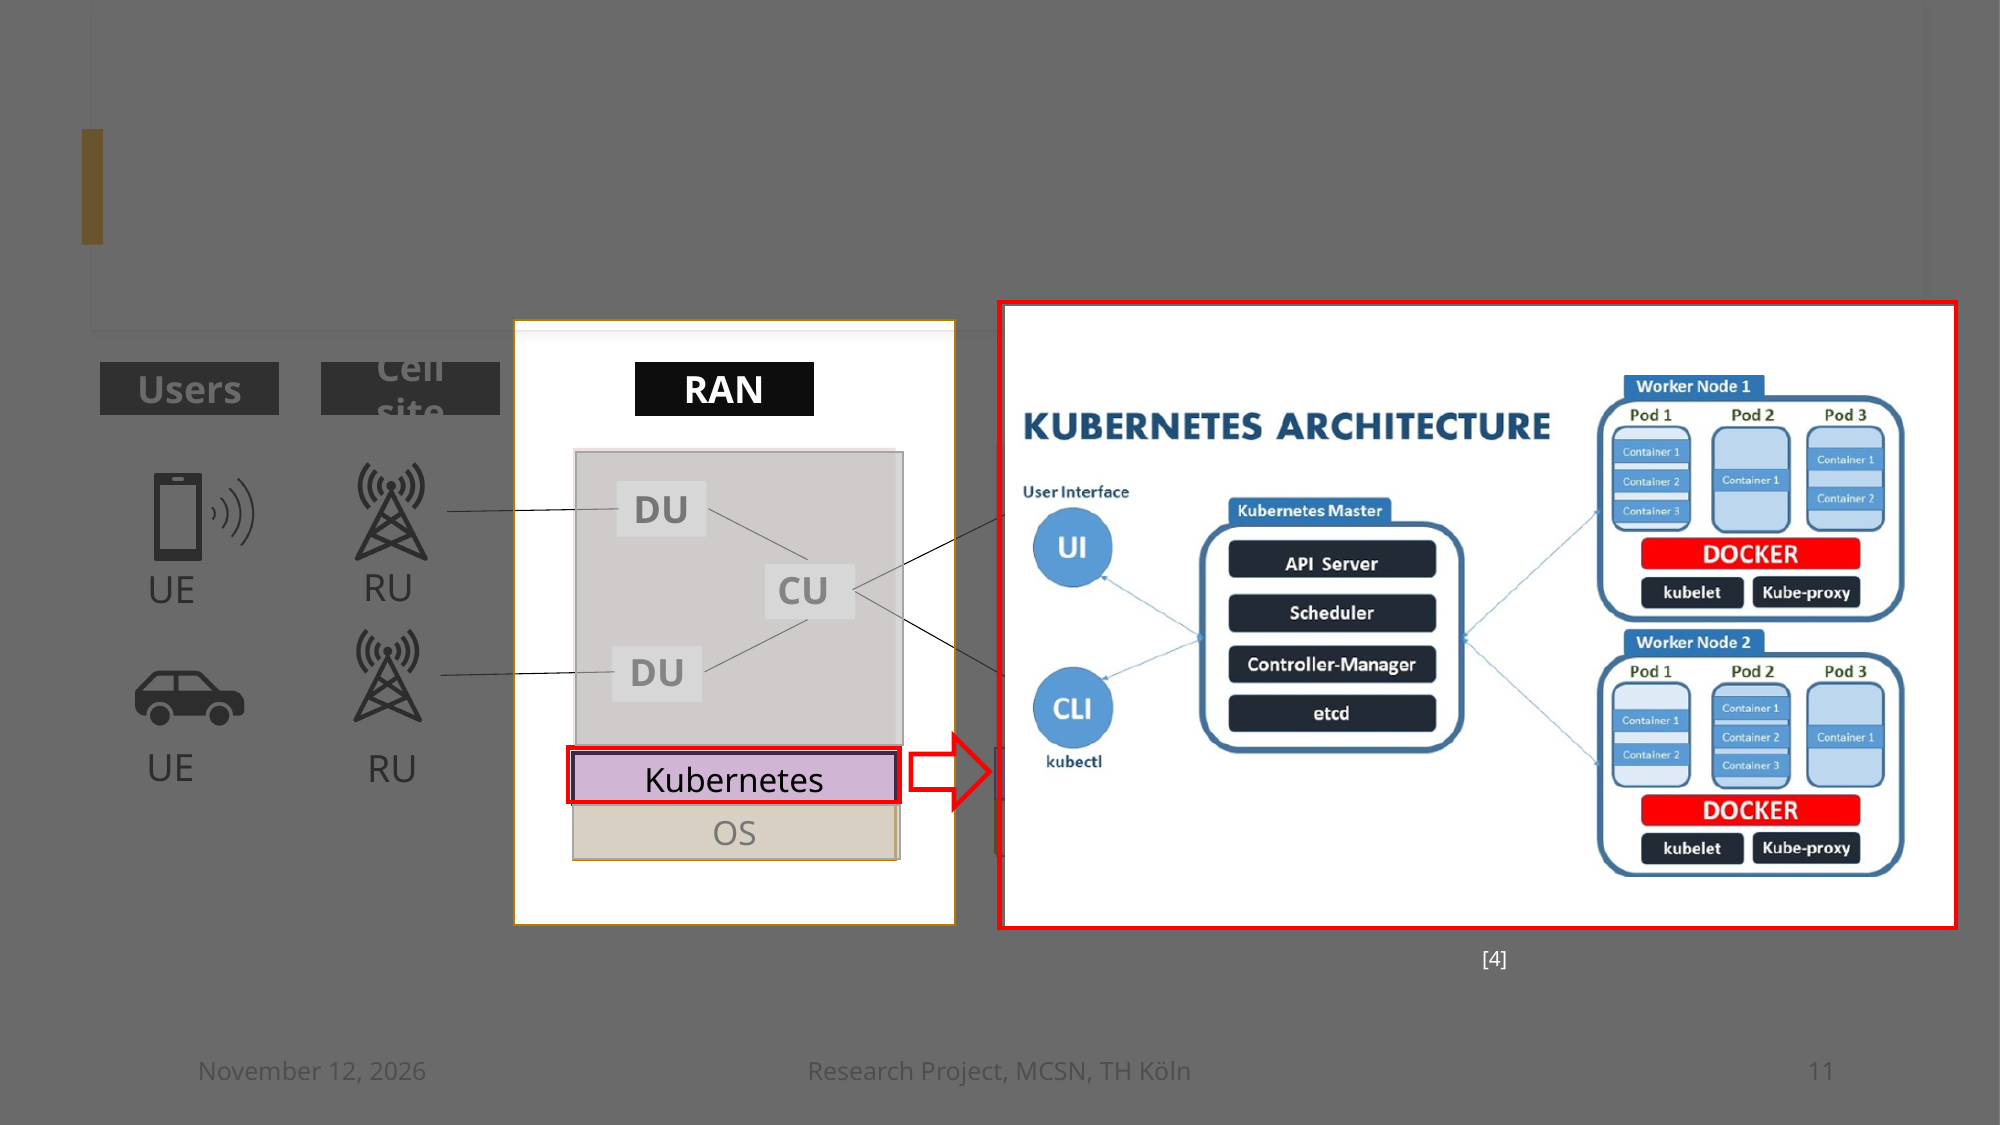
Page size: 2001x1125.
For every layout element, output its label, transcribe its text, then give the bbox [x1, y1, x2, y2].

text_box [101, 362, 1005, 861]
text_box [0, 0, 2000, 1125]
text_box [4] [1467, 938, 1615, 979]
picture [1005, 306, 1956, 929]
text_box [999, 301, 1957, 929]
